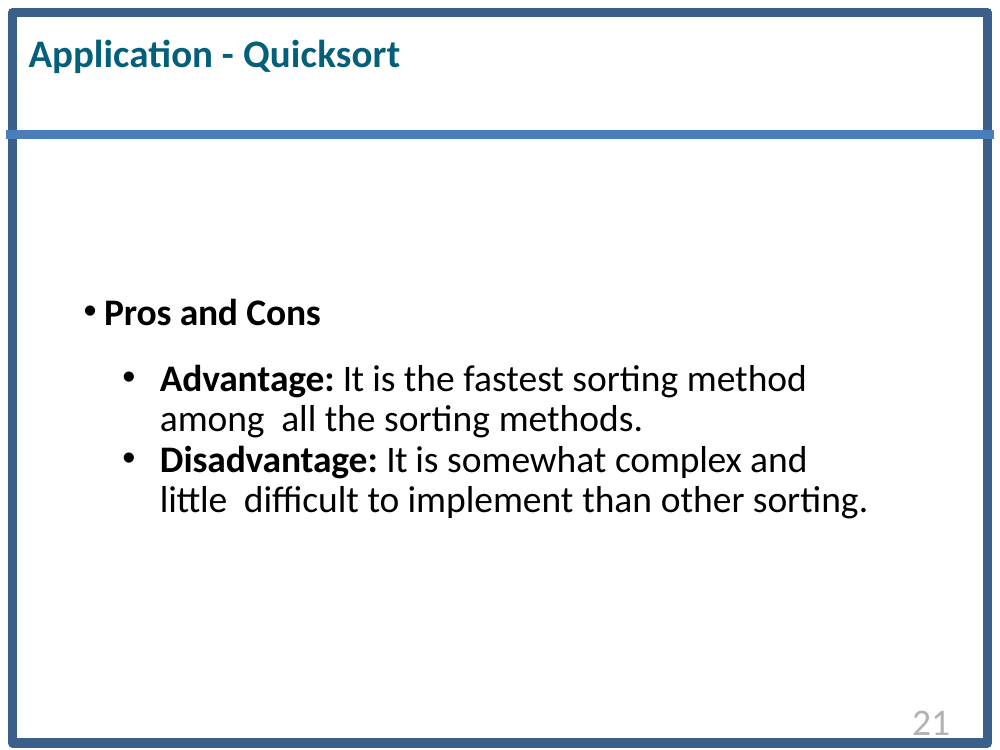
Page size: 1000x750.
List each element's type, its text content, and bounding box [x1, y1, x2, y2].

text_box [10, 143, 989, 745]
text_box Application - Quicksort [24, 23, 763, 76]
text_box [10, 10, 989, 130]
